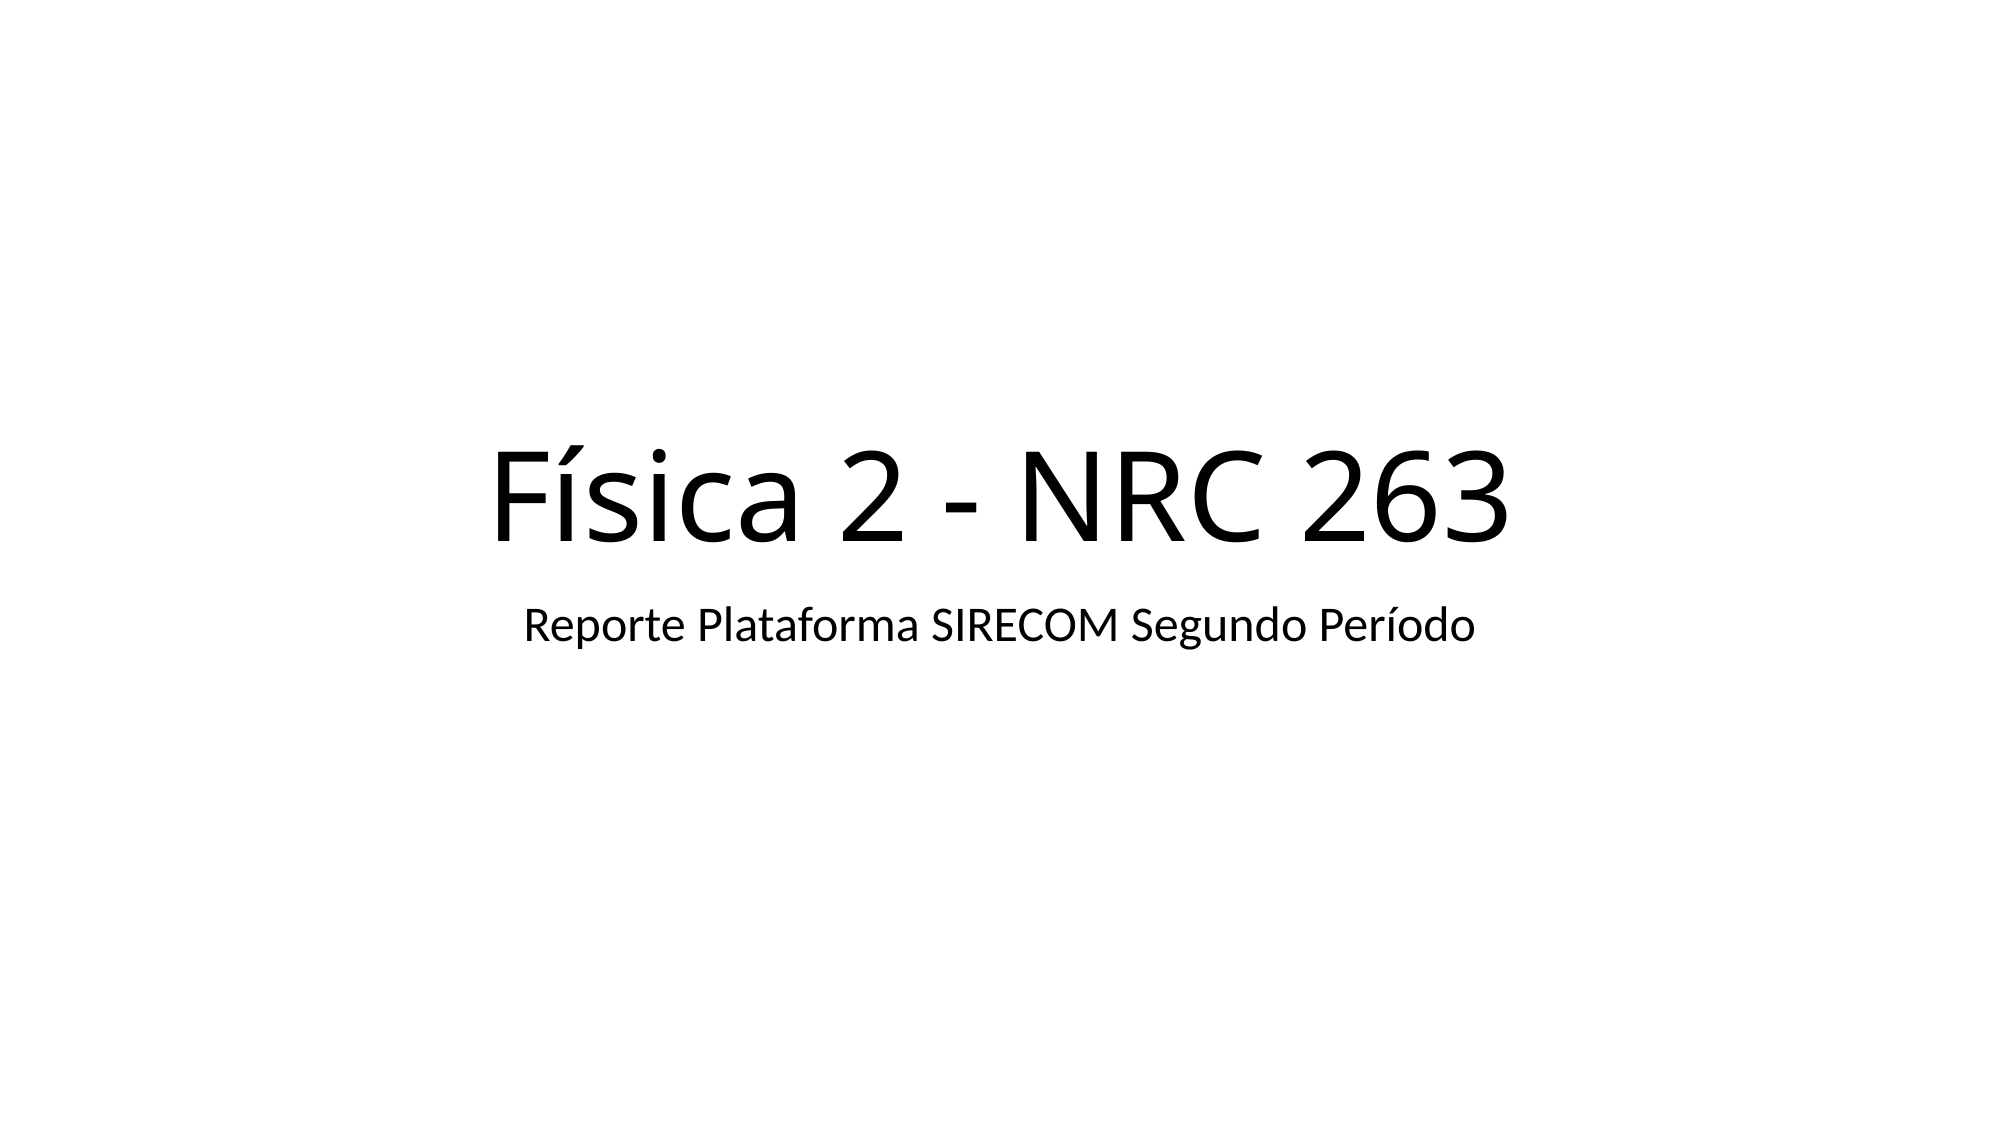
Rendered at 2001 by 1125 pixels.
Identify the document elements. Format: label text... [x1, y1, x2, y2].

title Física 2 - NRC 263 [249, 184, 1750, 576]
subtitle Reporte Plataforma SIRECOM Segundo Período [249, 590, 1750, 863]
